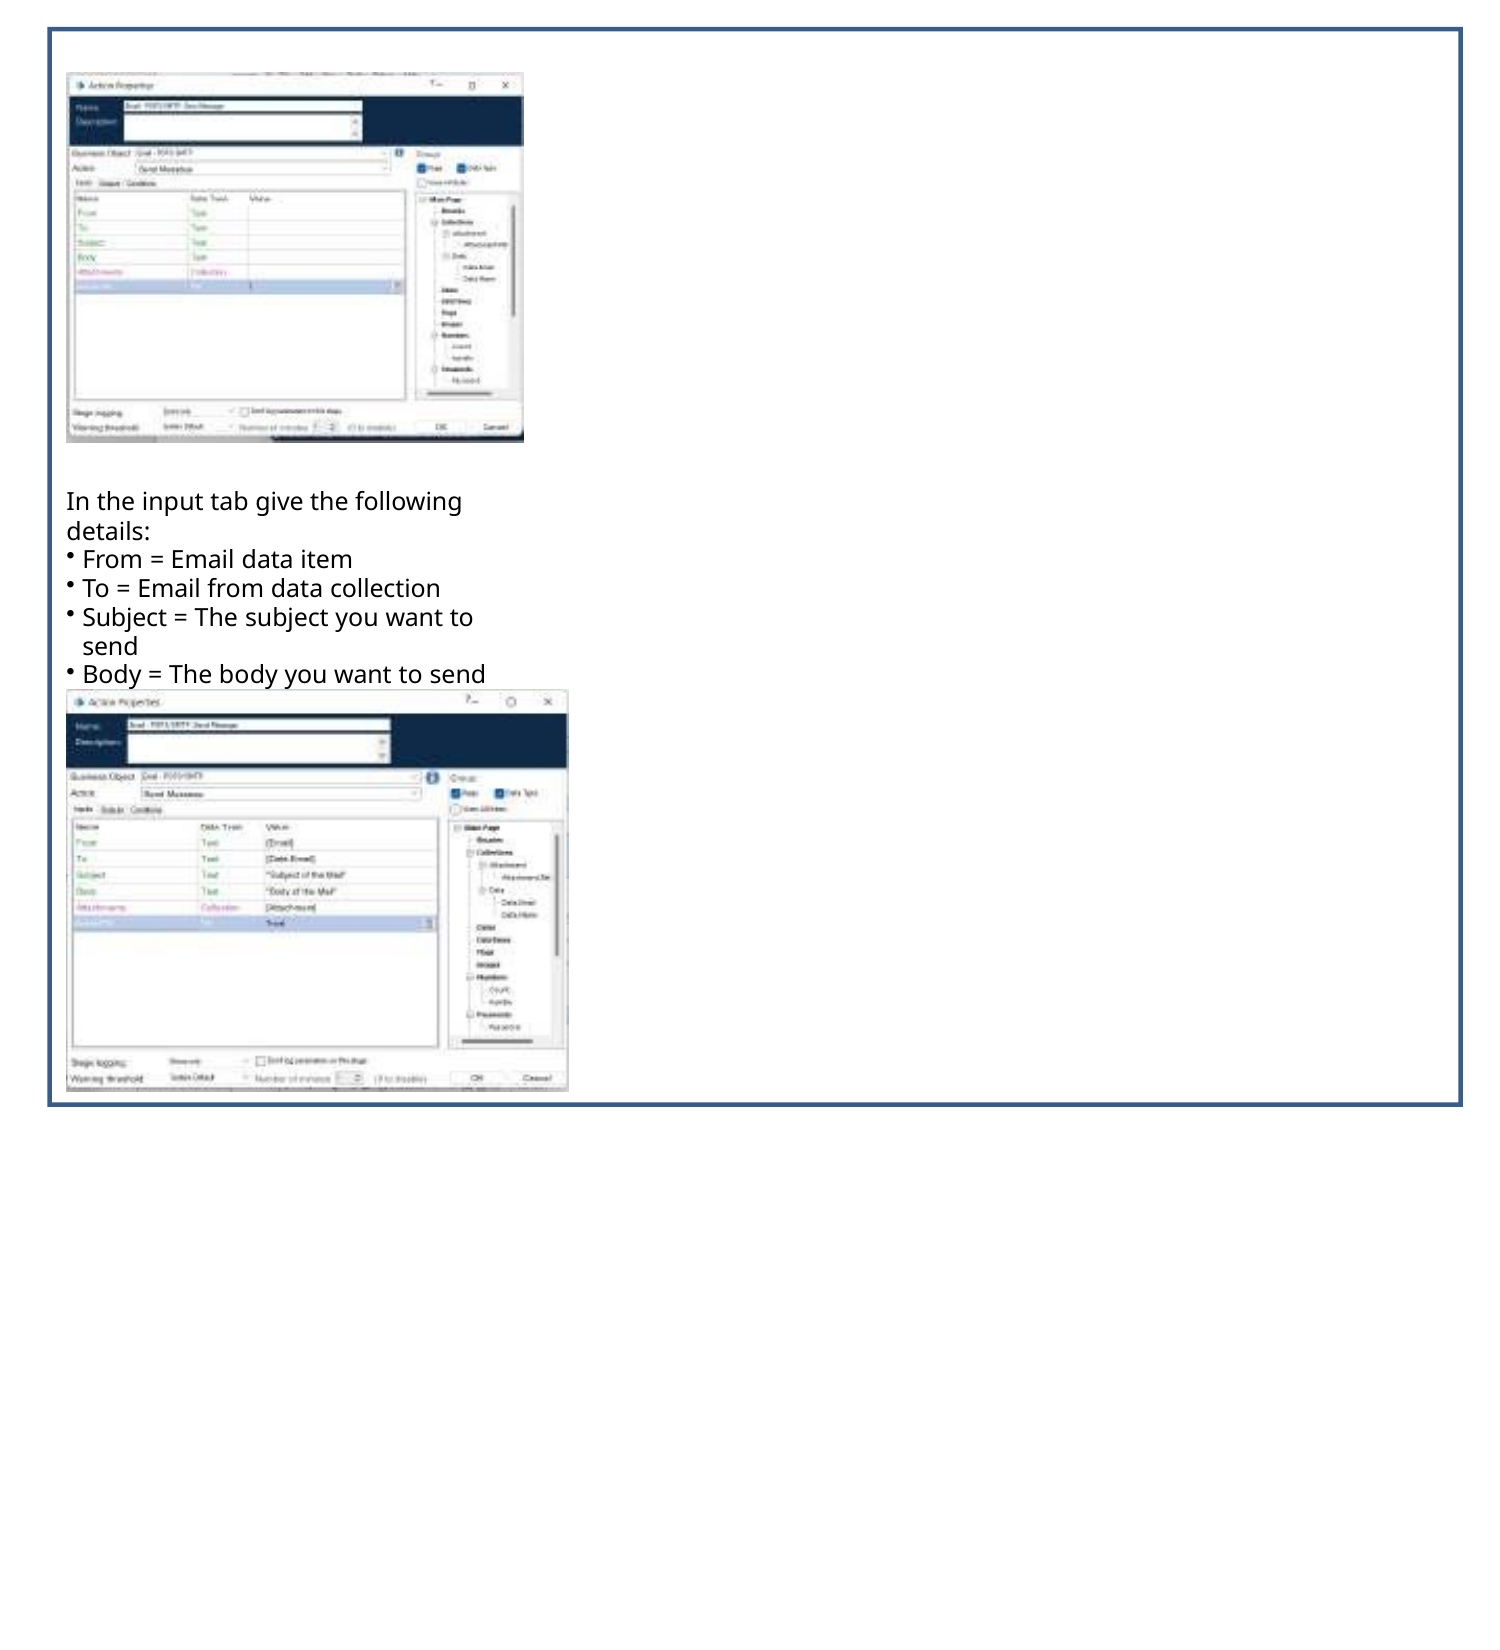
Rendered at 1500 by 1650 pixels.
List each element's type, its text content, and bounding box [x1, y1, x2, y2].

picture [66, 72, 524, 444]
text_box In the input tab give the following details: From = Email data item To = Email from data collection Subject = The subject you want to send Body = The body you want to send Attachment = Attachment collection Click on ok [64, 484, 522, 689]
picture [66, 689, 569, 1093]
text_box [47, 26, 1463, 1107]
